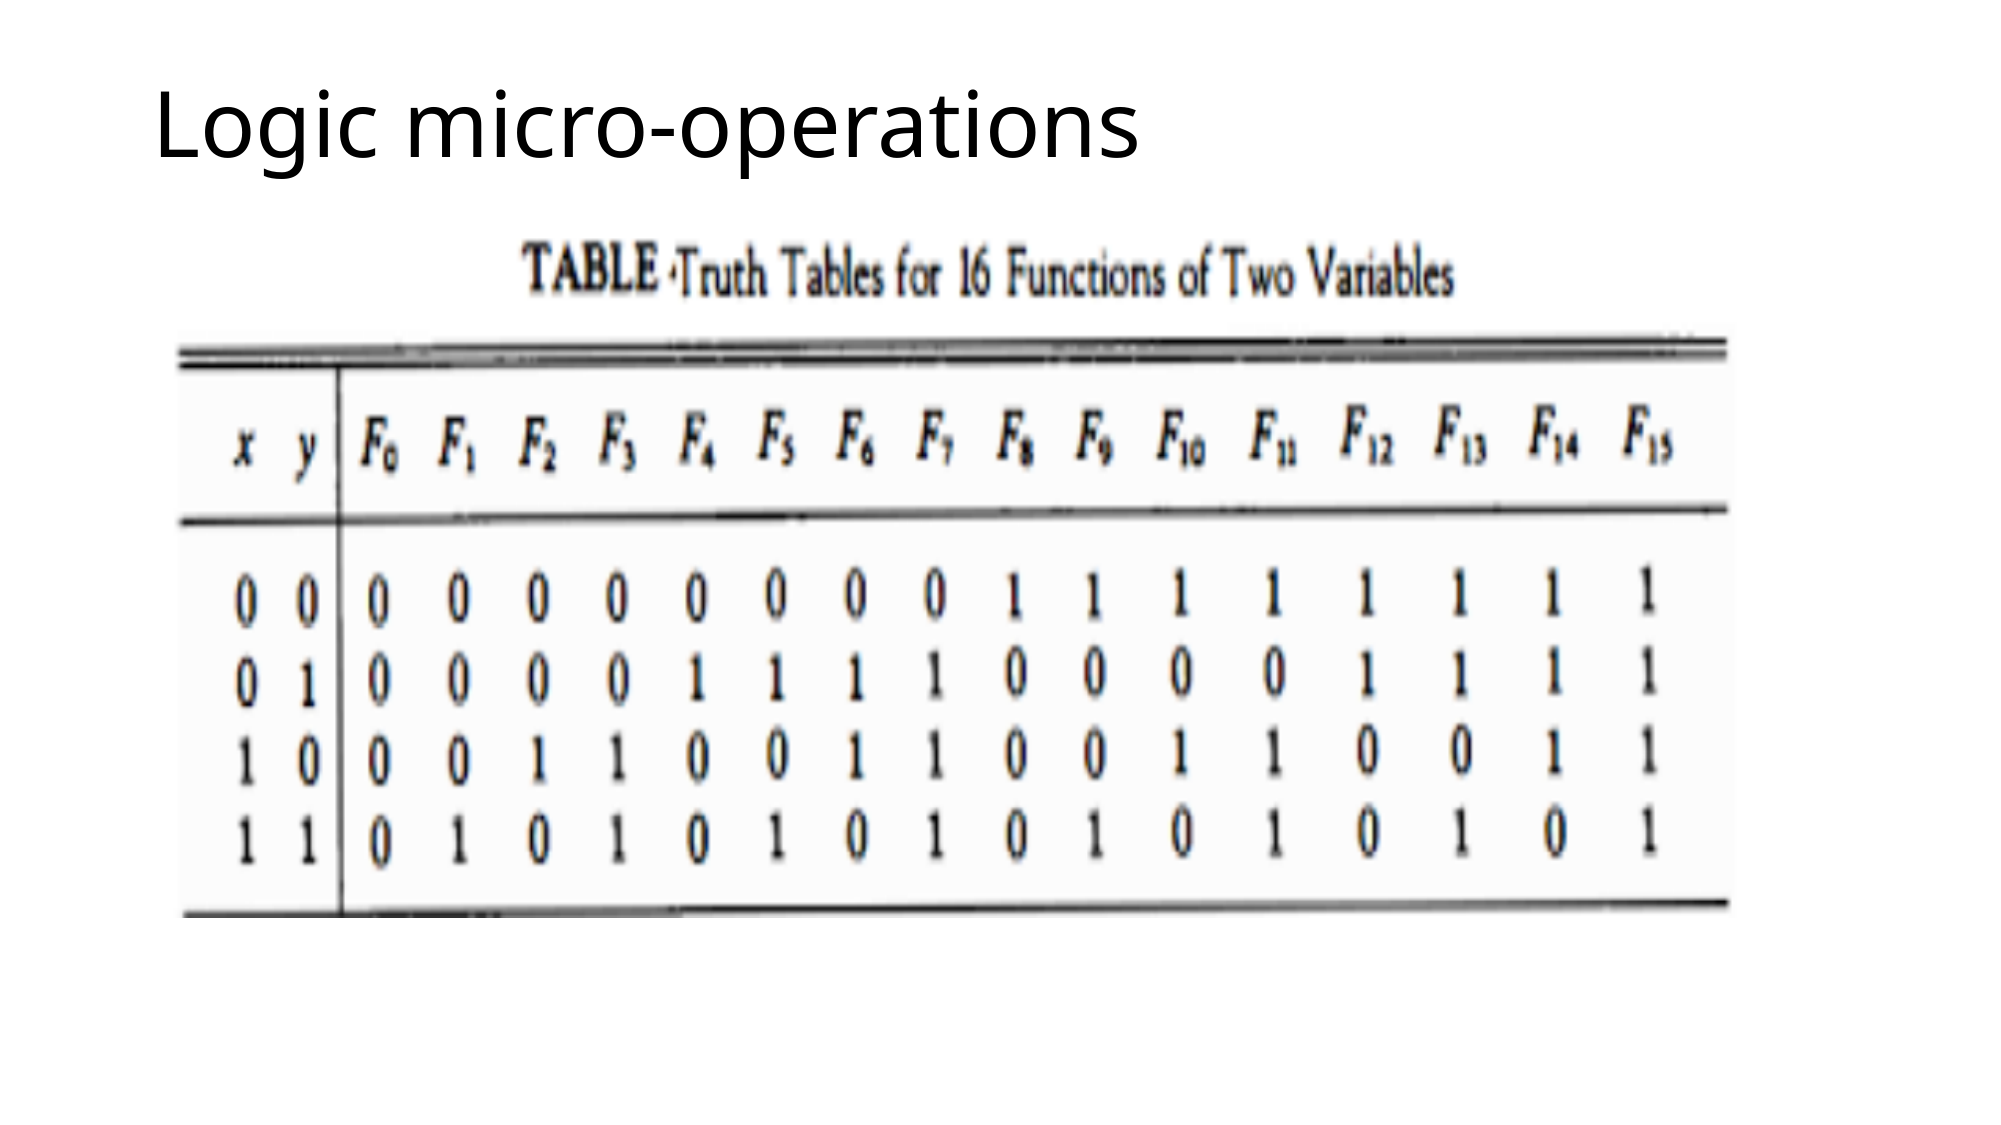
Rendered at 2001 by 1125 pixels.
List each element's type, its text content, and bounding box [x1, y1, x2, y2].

title Logic micro-operations [137, 59, 1863, 197]
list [137, 216, 1788, 918]
